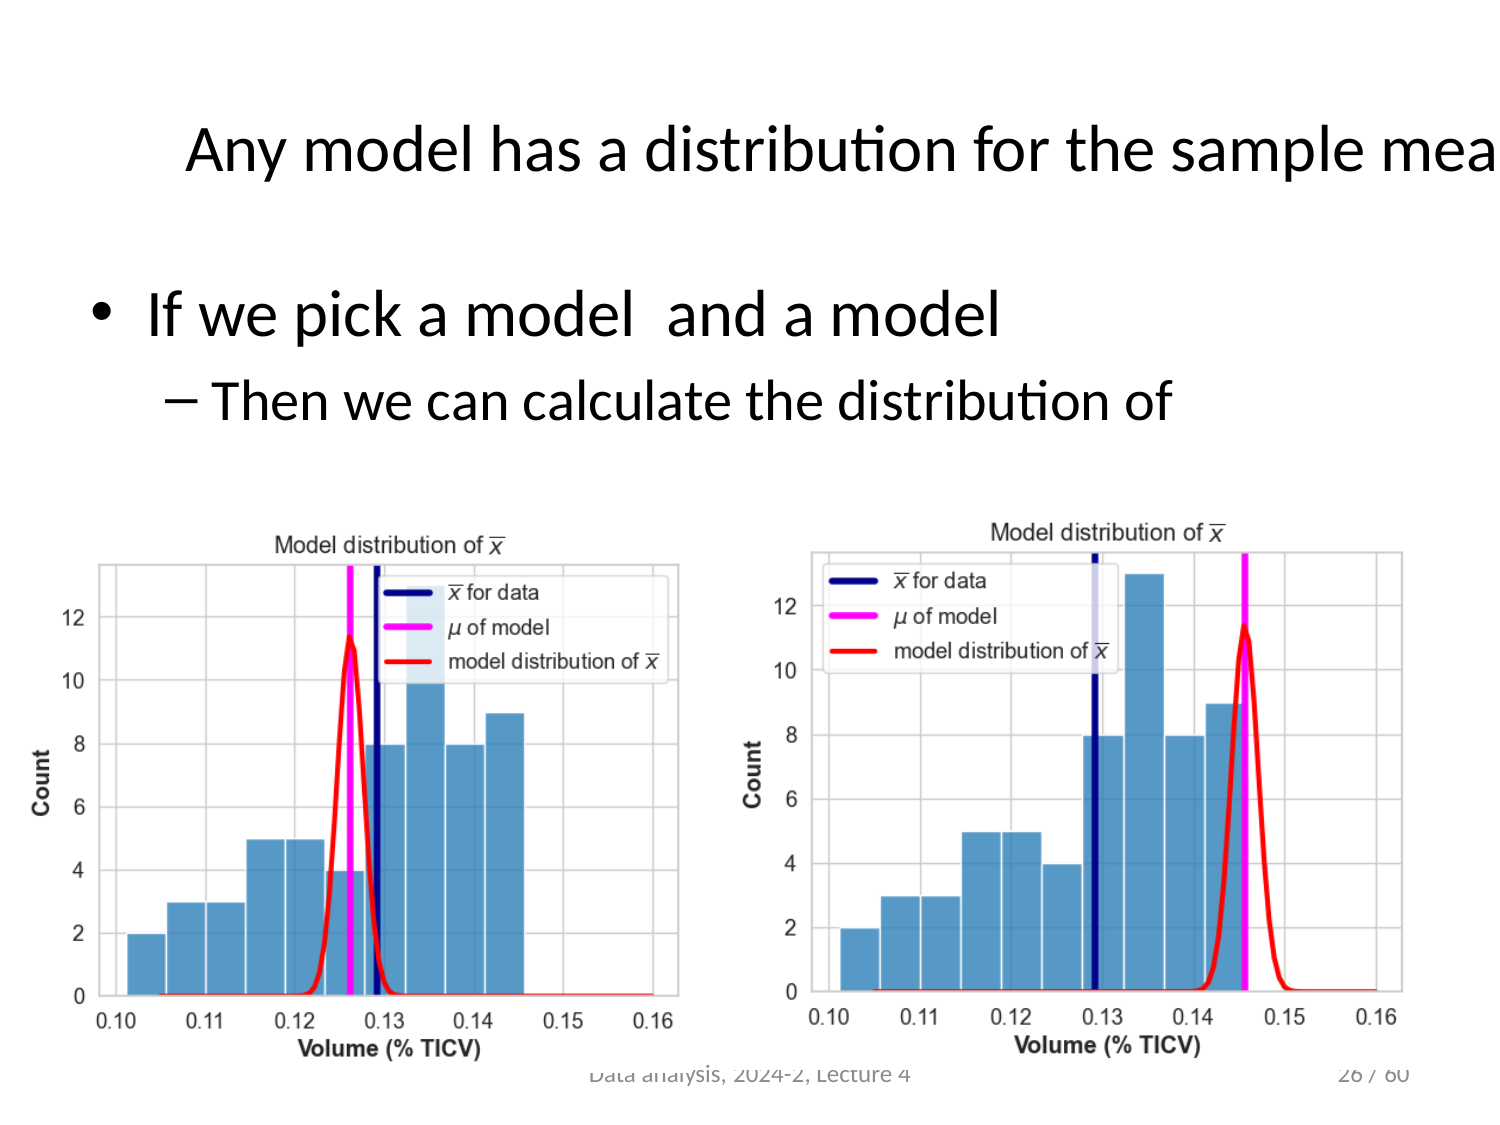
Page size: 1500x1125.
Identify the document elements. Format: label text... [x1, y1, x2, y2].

footer Data analysis, 2024-2, Lecture 4 [512, 1042, 988, 1103]
slide_number 26 / 60 [1074, 1042, 1425, 1103]
picture [731, 511, 1414, 1071]
title Any model has a distribution for the sample mean [0, 80, 1500, 209]
picture [20, 524, 690, 1073]
